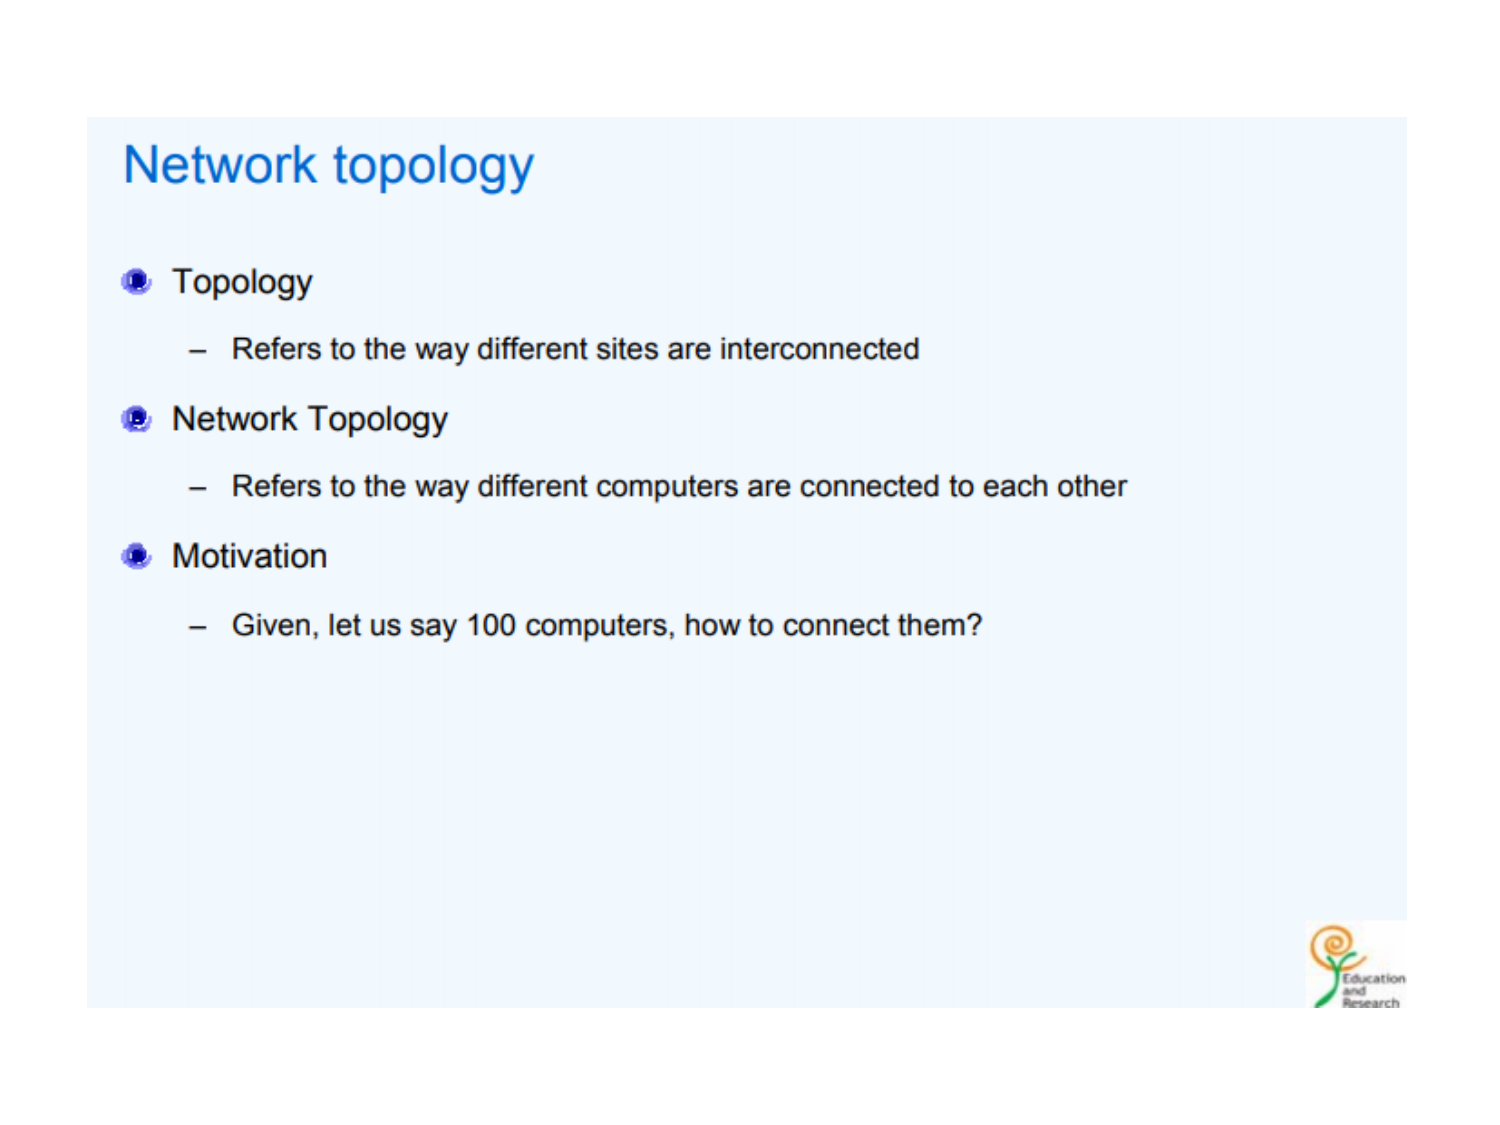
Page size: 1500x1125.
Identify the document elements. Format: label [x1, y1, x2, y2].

picture [87, 116, 1407, 1008]
